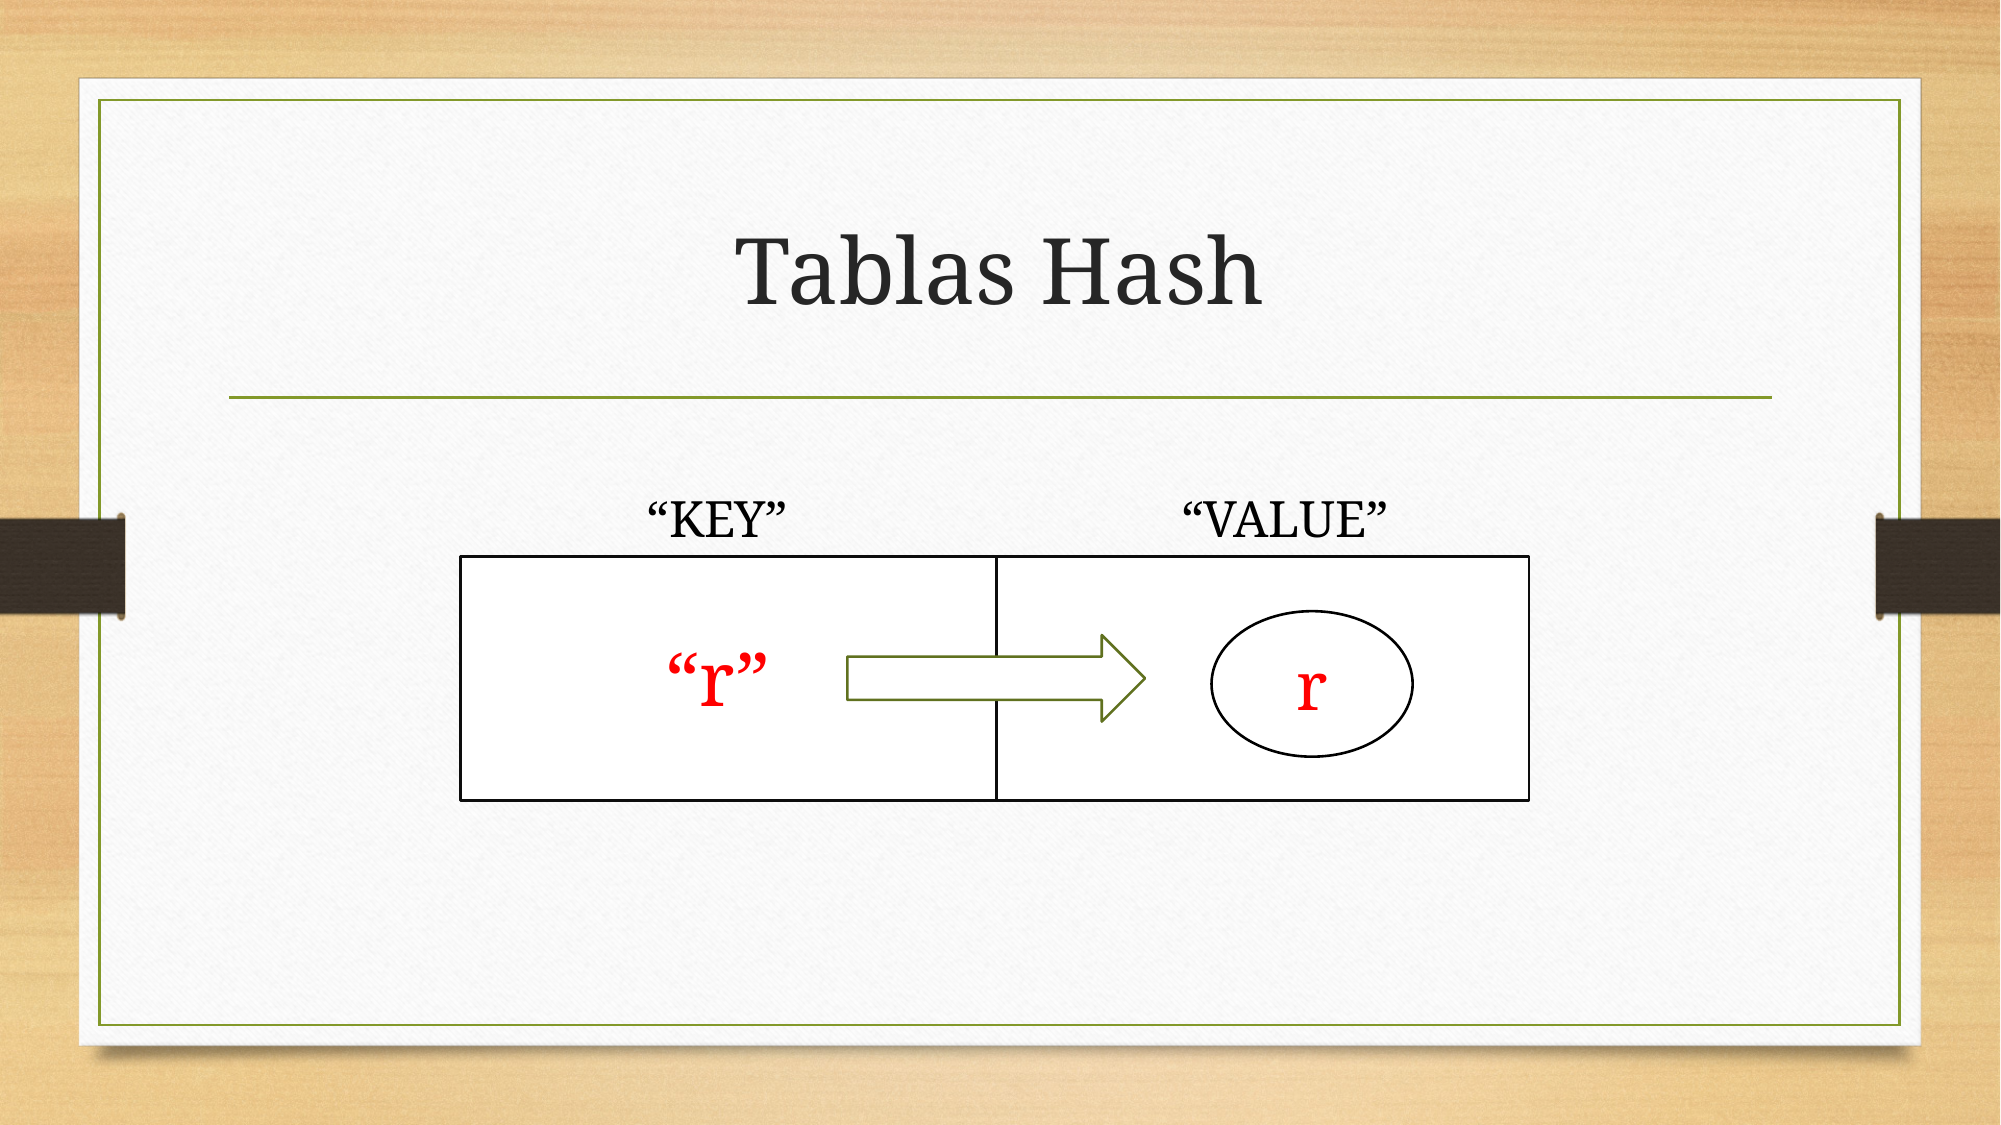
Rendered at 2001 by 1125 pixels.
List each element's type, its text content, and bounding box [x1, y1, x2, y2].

picture [0, 0, 2001, 1125]
text_box r [1210, 609, 1414, 758]
text_box “r” [651, 623, 867, 729]
text_box [995, 555, 1530, 802]
text_box [867, 633, 1146, 723]
text_box [459, 555, 995, 802]
title Tablas Hash [212, 161, 1788, 375]
text_box “VALUE” [1166, 480, 1413, 556]
text_box “KEY” [632, 480, 825, 556]
